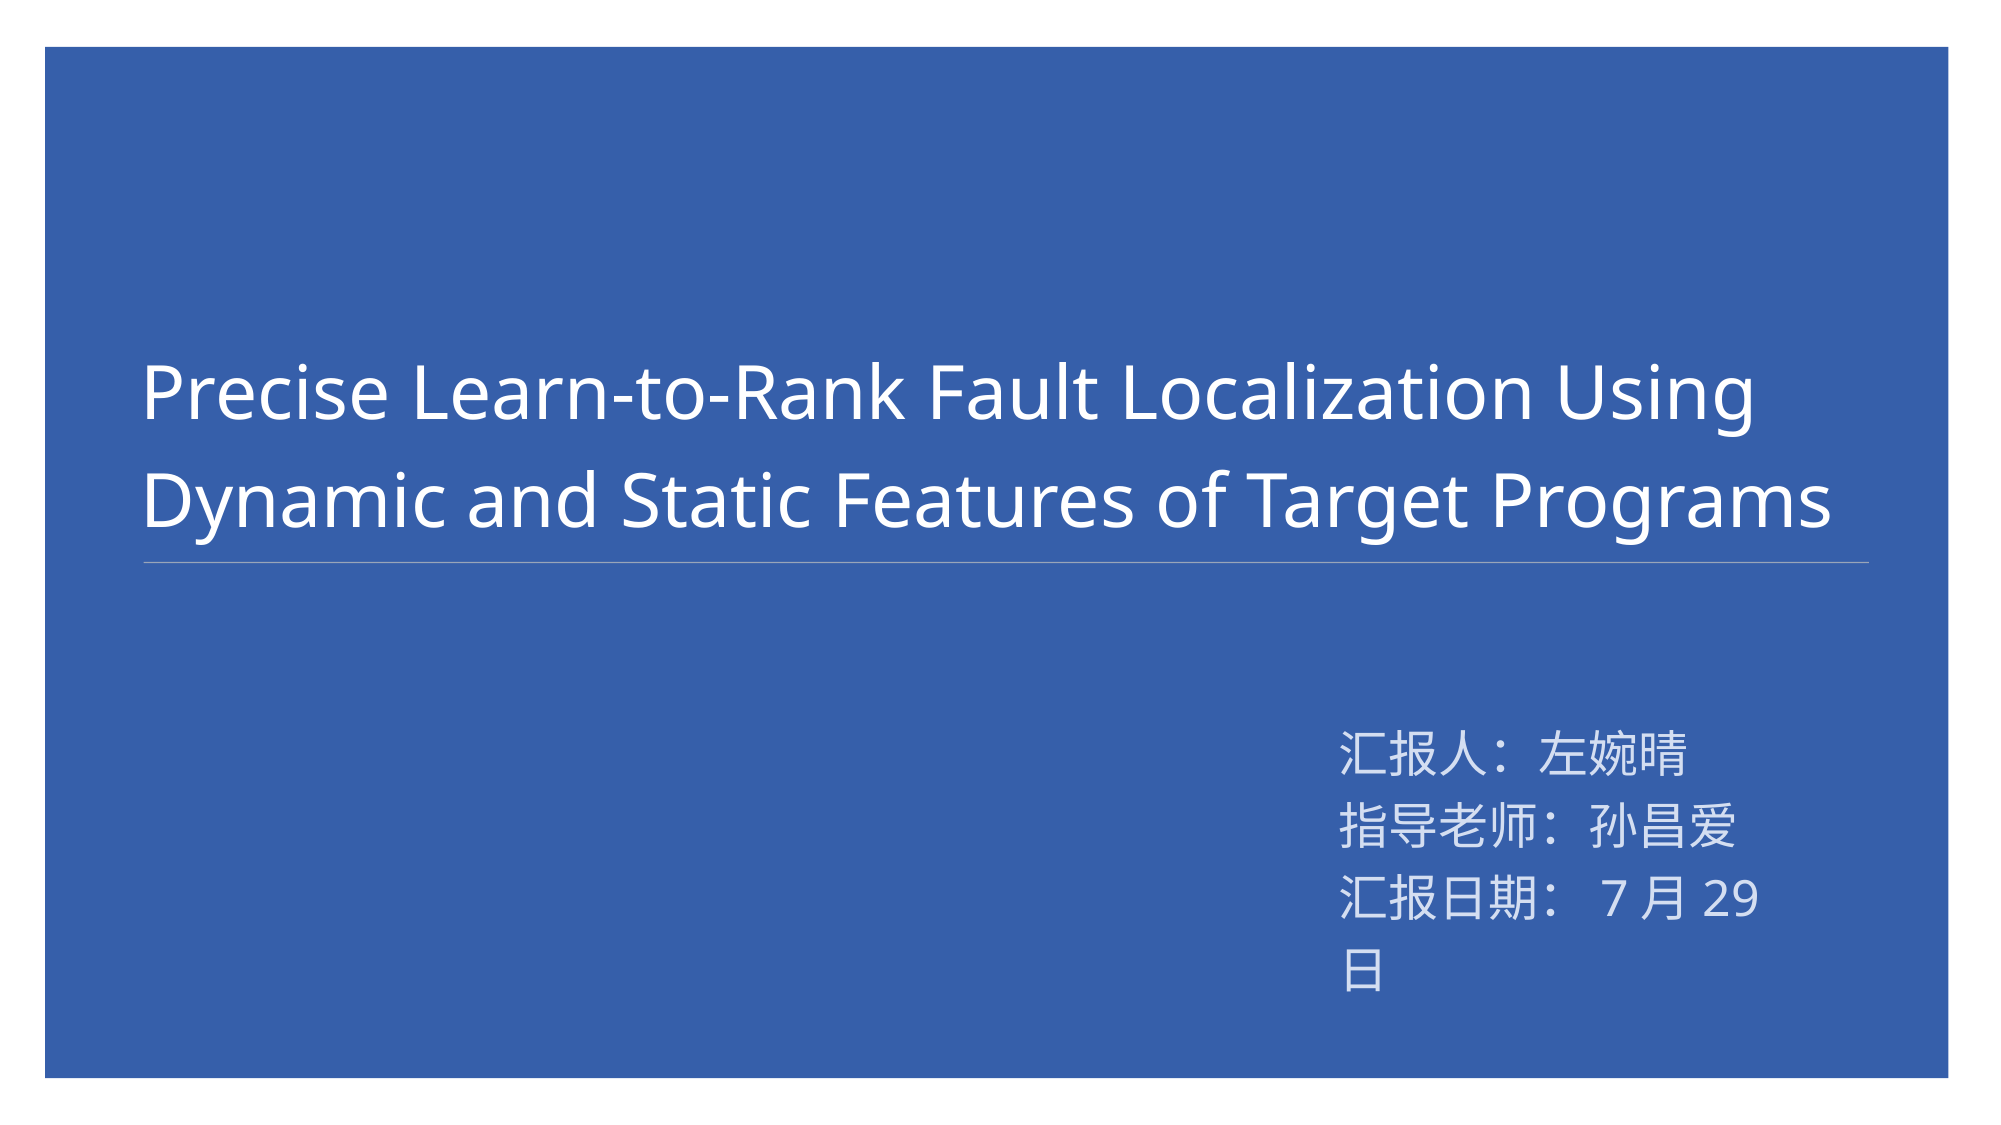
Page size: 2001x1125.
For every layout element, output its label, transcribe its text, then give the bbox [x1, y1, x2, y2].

text_box [44, 46, 1949, 1079]
text_box Precise Learn-to-Rank Fault Localization Using Dynamic and Static Features of Target Programs [125, 319, 1923, 550]
text_box 汇报人：左婉晴 指导老师：孙昌爱 汇报日期：7月29日 [1323, 702, 1805, 1006]
